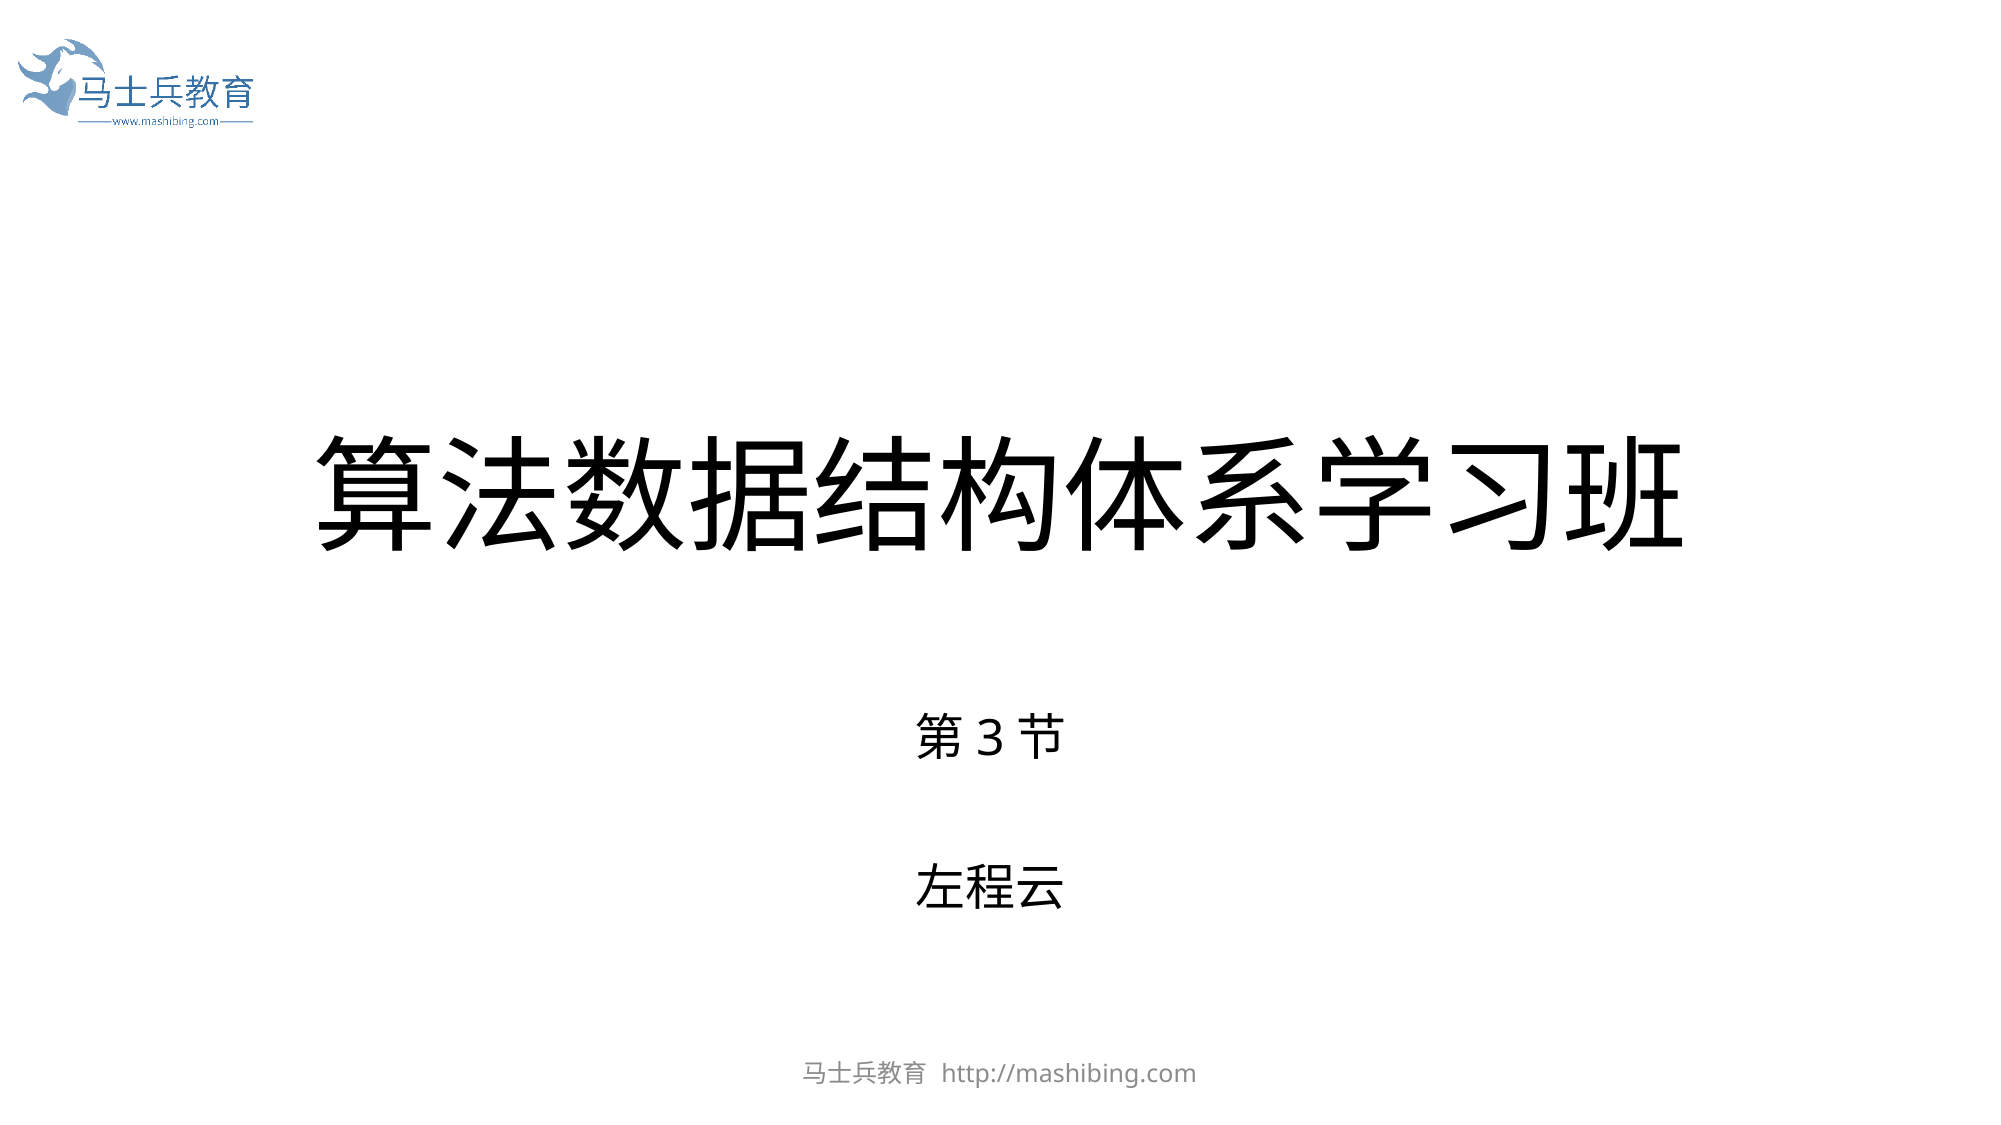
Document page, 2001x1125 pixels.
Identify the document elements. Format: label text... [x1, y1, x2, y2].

title 算法数据结构体系学习班 [249, 184, 1750, 576]
picture [7, 5, 276, 177]
subtitle 第3节 左程云 [240, 705, 1741, 977]
footer 马士兵教育 http://mashibing.com [662, 1042, 1338, 1103]
